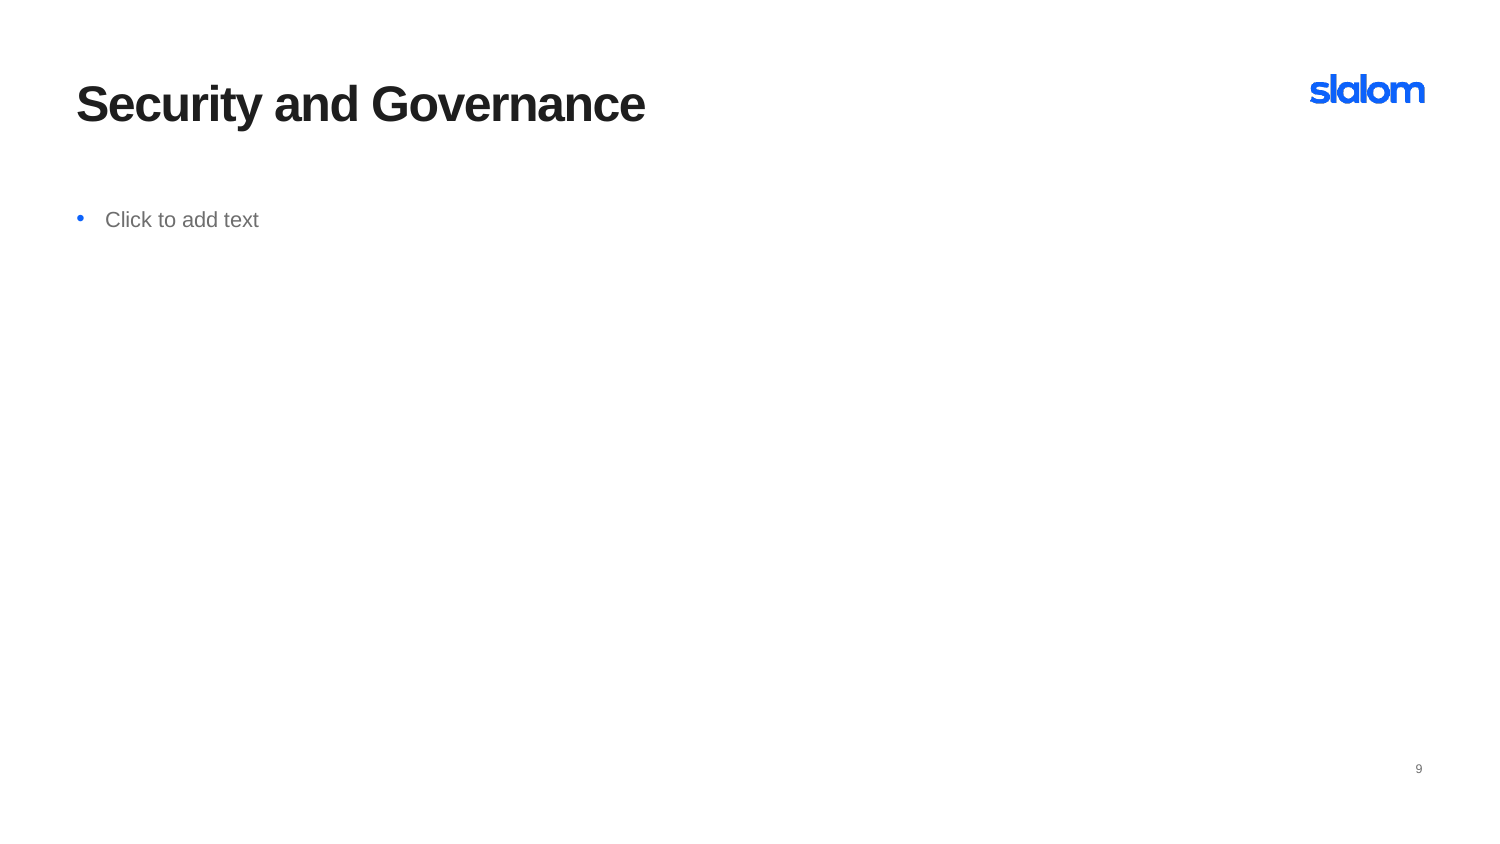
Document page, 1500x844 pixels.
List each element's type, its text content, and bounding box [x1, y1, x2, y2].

list Security and Governance [76, 71, 1425, 133]
list Click to add text [76, 197, 1425, 661]
picture [1309, 72, 1426, 104]
